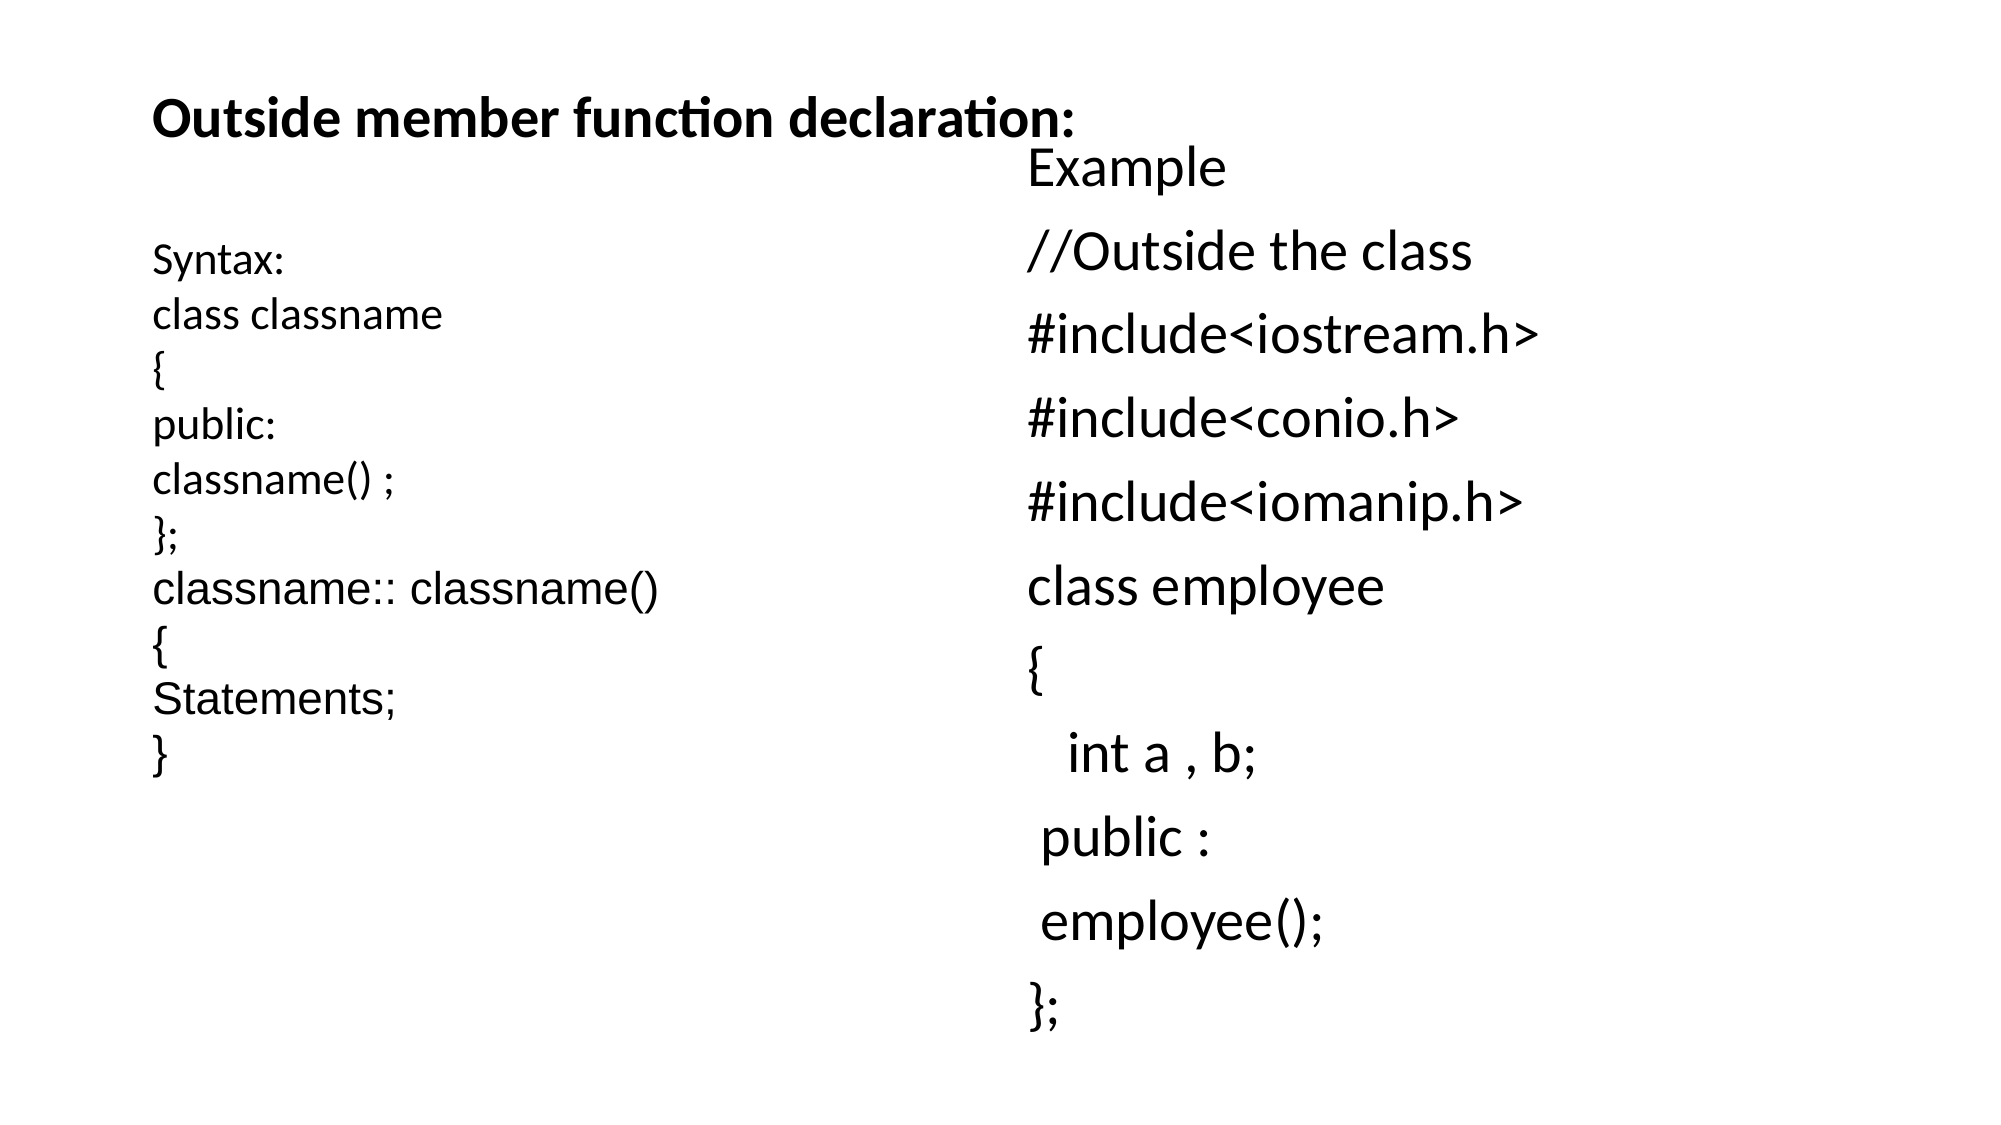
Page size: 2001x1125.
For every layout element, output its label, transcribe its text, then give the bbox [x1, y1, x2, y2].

list Syntax: class classname { public: classname() ; }; classname:: classname() { Statements; } [137, 221, 988, 1014]
list Example //Outside the class #include<iostream.h> #include<conio.h> #include<iomanip.h> class employee { int a , b; public : employee(); }; [1012, 128, 1863, 1070]
title Outside member function declaration: [137, 59, 1863, 180]
